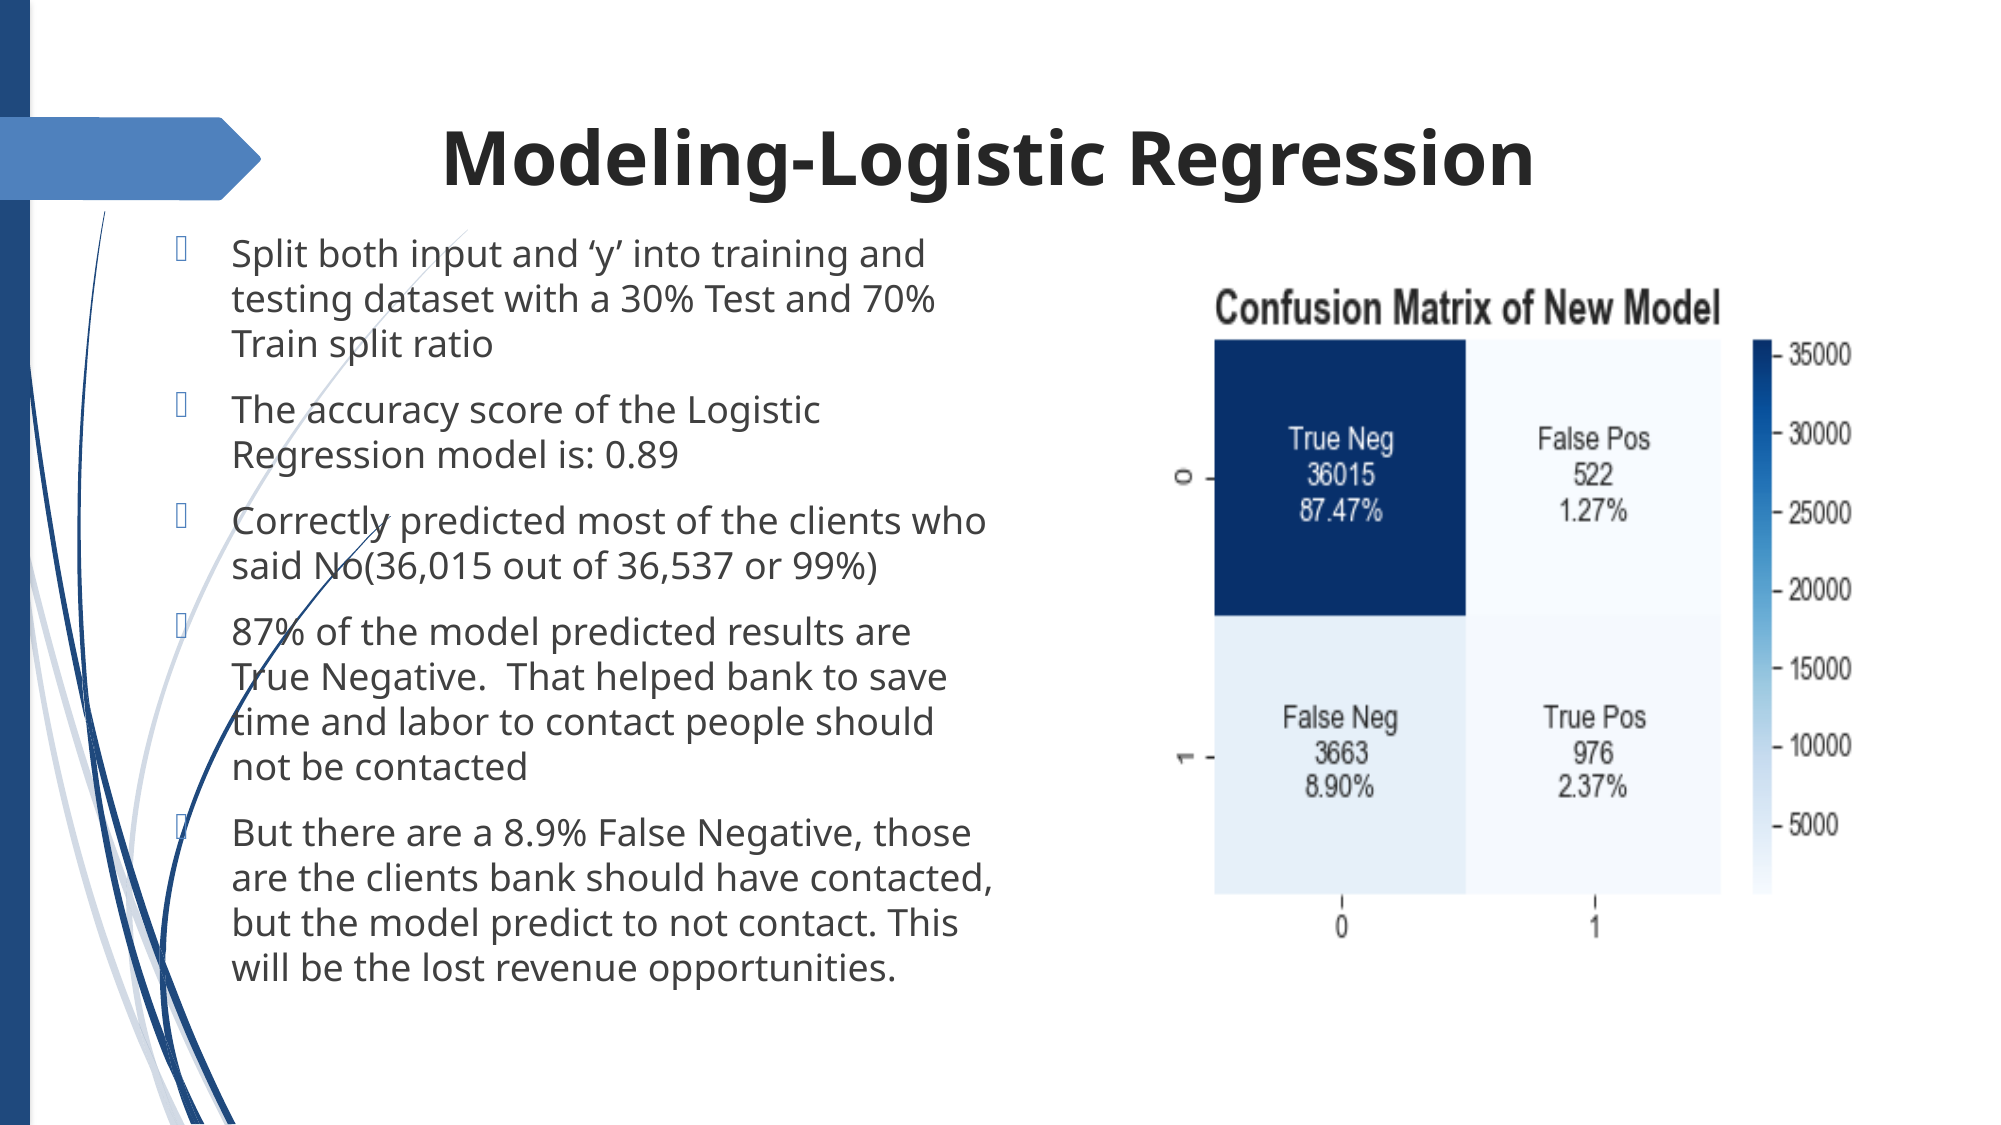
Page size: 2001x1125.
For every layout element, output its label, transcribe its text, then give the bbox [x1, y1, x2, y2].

title Modeling-Logistic Regression [425, 102, 1888, 221]
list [1112, 251, 1929, 987]
list Split both input and ‘y’ into training and testing dataset with a 30% Test and 70% Train split ratio The accuracy score of the Logistic Regression model is: 0.89 Correctly predicted most of the clients who said No(36,015 out of 36,537 or 99%) 87% of the model predicted results are True Negative. That helped bank to save time and labor to contact people should not be contacted But there are a 8.9% False Negative, those are the clients bank should have contacted, but the model predict to not contact. This will be the lost revenue opportunities. [160, 222, 1017, 1053]
